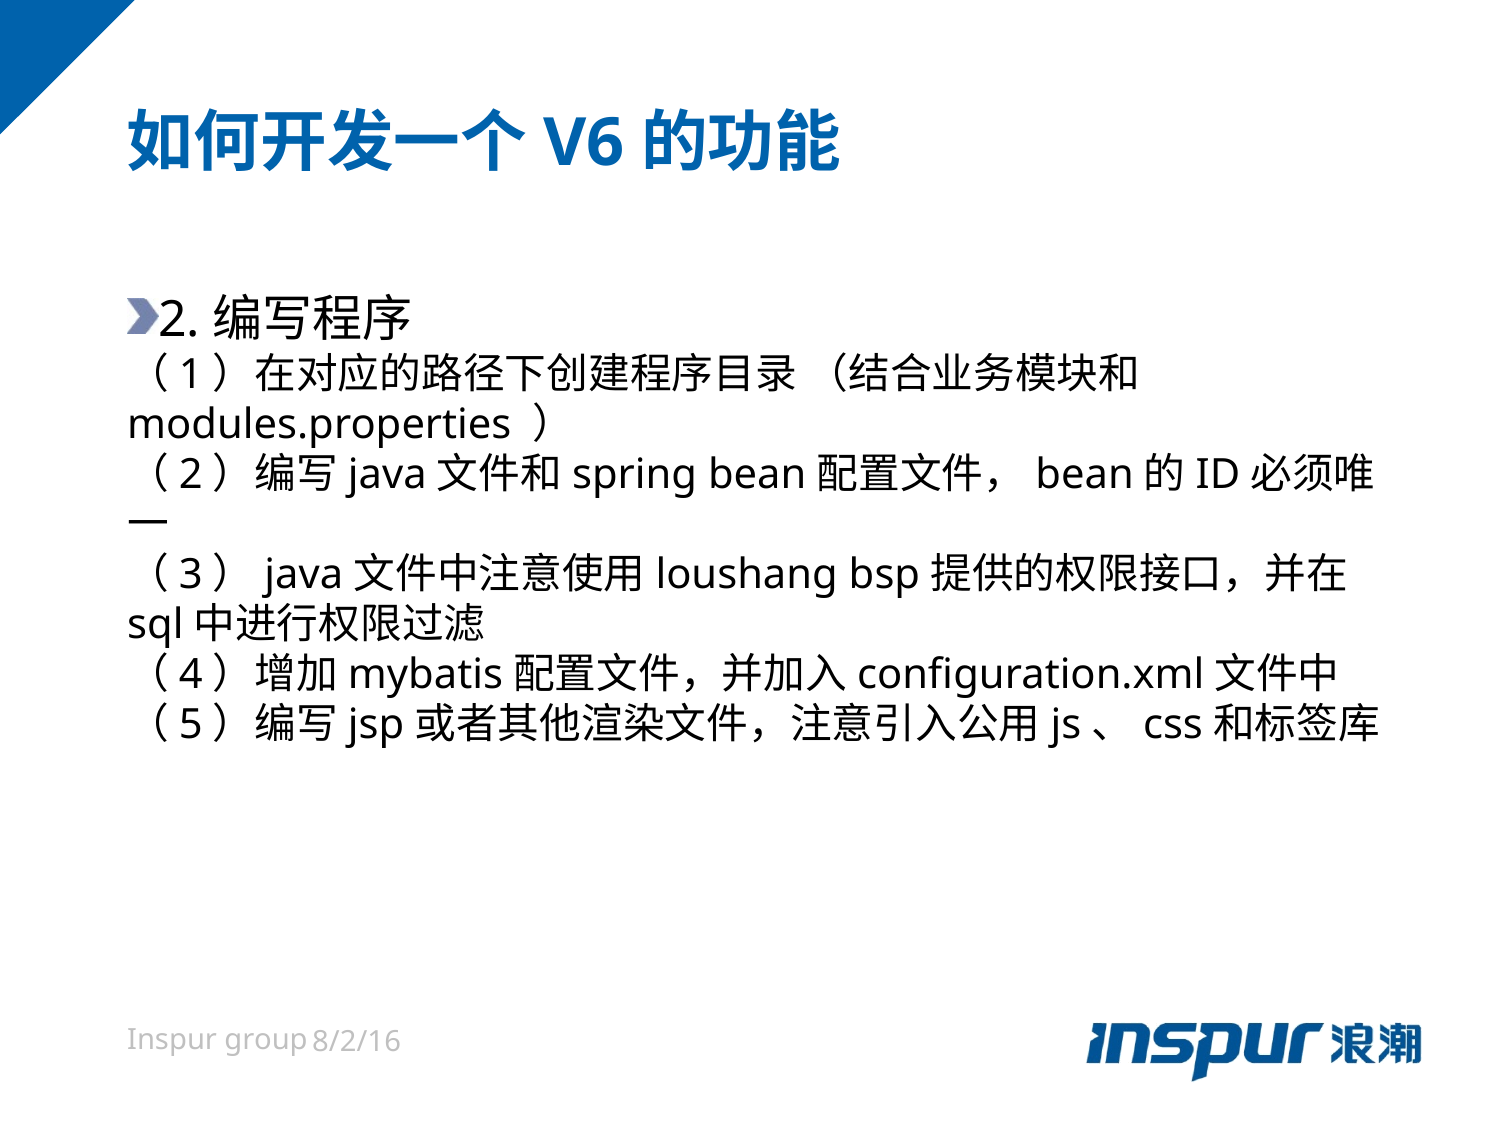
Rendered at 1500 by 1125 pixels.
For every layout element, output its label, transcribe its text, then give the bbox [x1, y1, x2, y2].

picture [1057, 999, 1447, 1094]
text_box 如何开发一个V6的功能 [112, 45, 1425, 233]
text_box Inspur group [112, 1012, 325, 1059]
text_box 2.编写程序 （1）在对应的路径下创建程序目录 （结合业务模块和 modules.properties ） （2）编写java文件和spring bean配置文件，bean的ID必须唯一 （3）java文件中注意使用loushang bsp提供的权限接口，并在sql中进行权限过滤 （4）增加mybatis配置文件，并加入configuration.xml文件中 （5）编写jsp或者其他渲染文件，注意引入公用js、css和标签库 [112, 267, 1425, 976]
text_box 8/2/16 [297, 1015, 647, 1062]
picture [127, 298, 159, 334]
